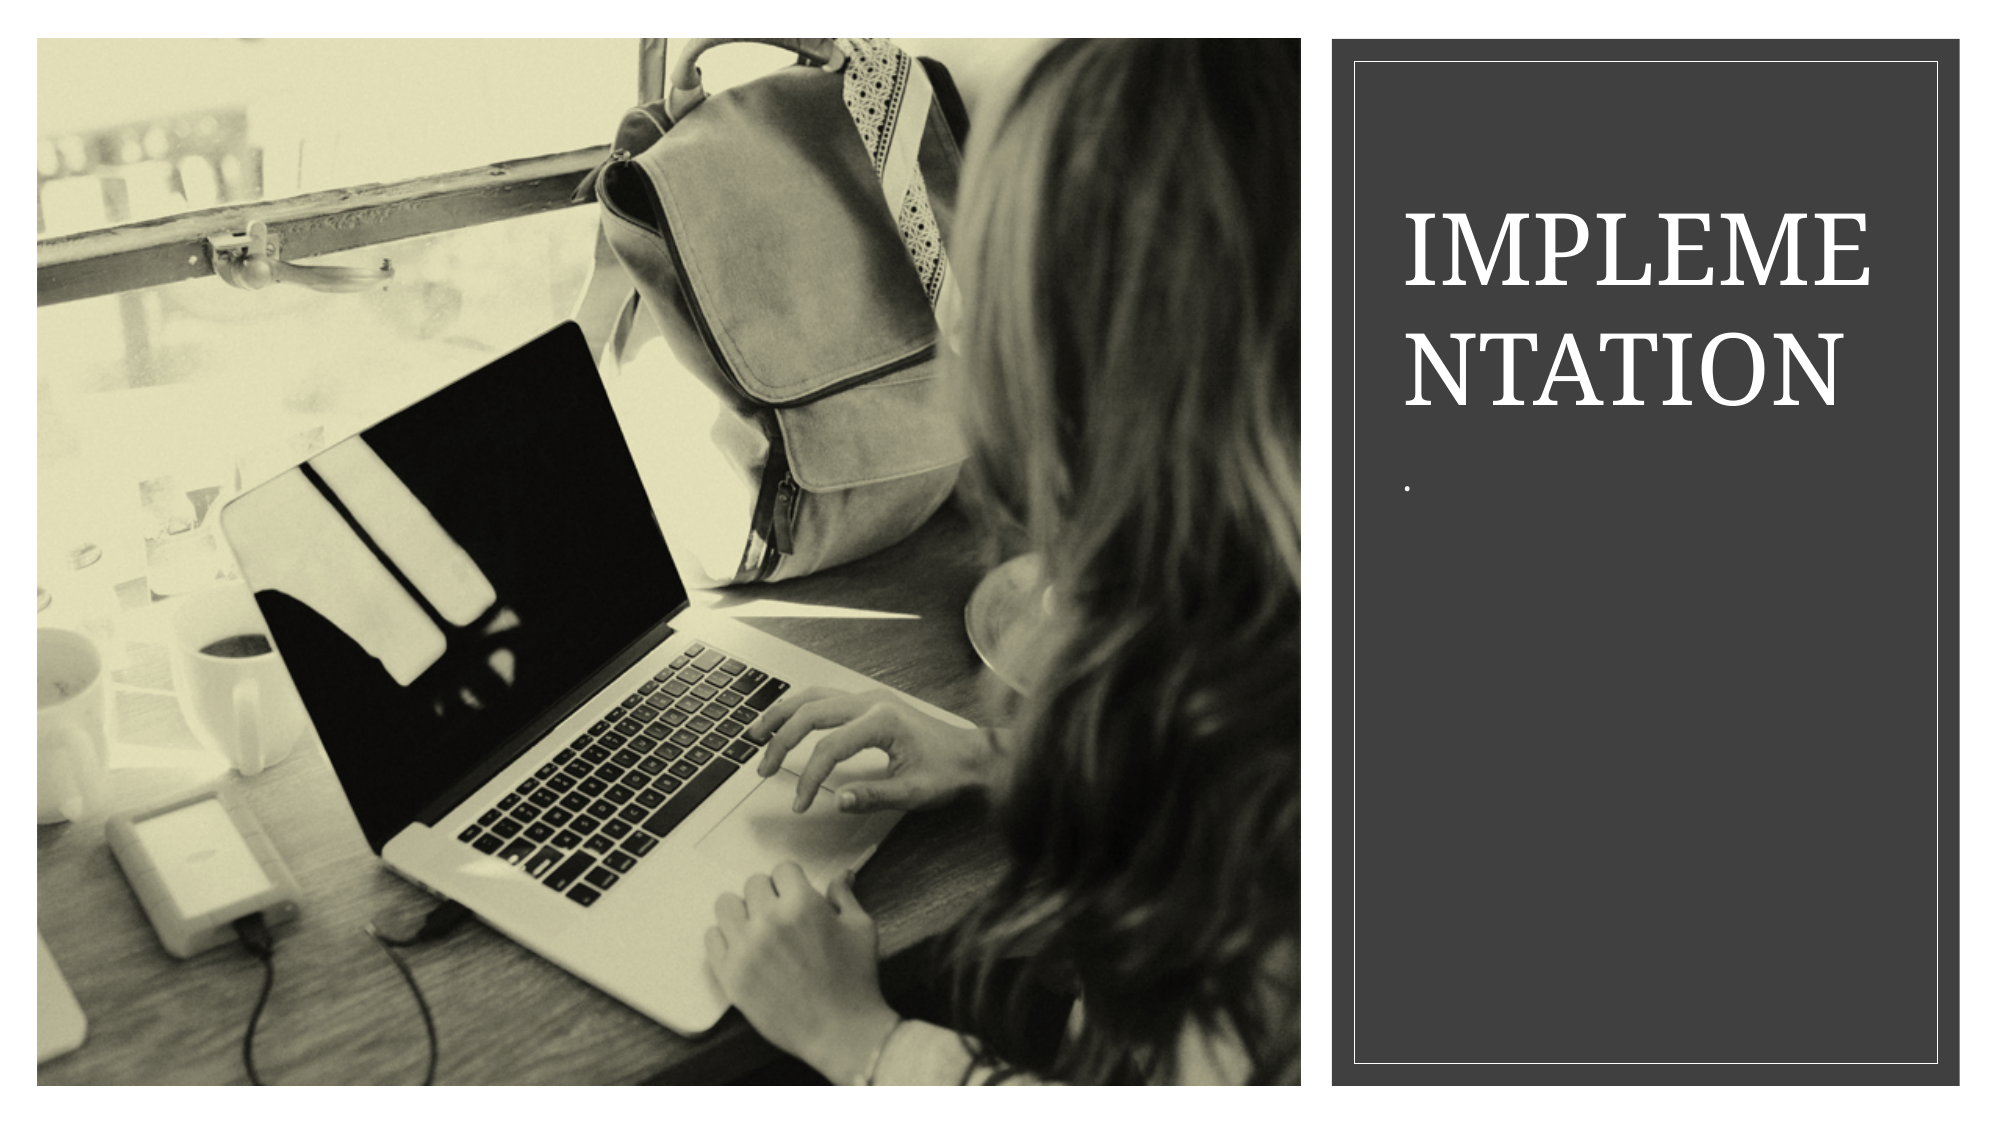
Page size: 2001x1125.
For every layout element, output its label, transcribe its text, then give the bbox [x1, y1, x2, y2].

list . [1387, 446, 1907, 1039]
title IMPLEMENTATION [1387, 163, 1907, 434]
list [37, 38, 1301, 1086]
